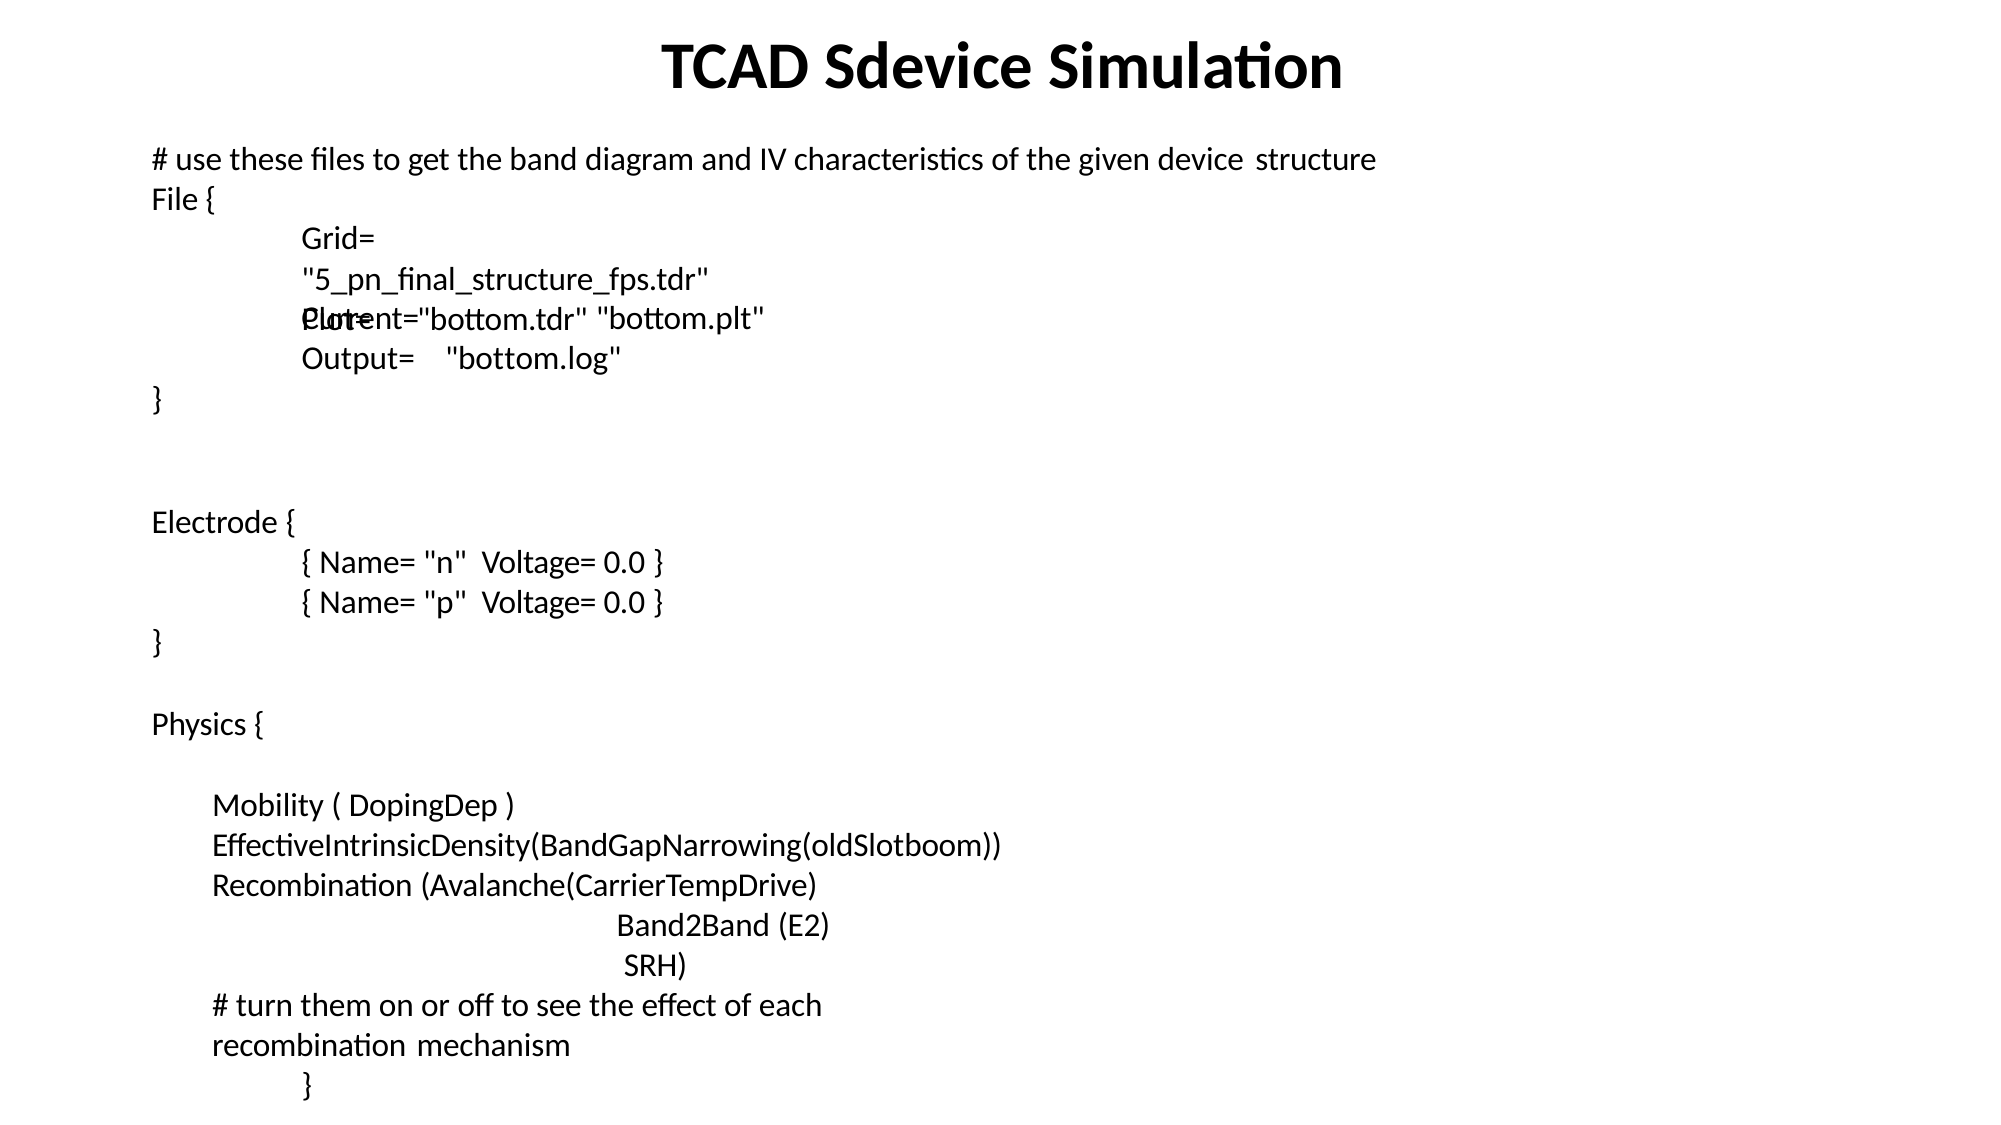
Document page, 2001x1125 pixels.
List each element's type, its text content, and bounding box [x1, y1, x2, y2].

text_box "bottom.tdr" "bottom.log" [414, 294, 624, 374]
text_box # use these files to get the band diagram and IV characteristics of the given device structure File { Grid= "5_pn_final_structure_fps.tdr" Current= "bottom.plt" [149, 134, 1399, 337]
title TCAD Sdevice Simulation [659, 19, 1352, 210]
text_box Plot= Output= [299, 294, 414, 374]
list } Electrode { { Name= "n" Voltage= 0.0 } { Name= "p" Voltage= 0.0 } } Physics { Mobility ( DopingDep ) EffectiveIntrinsicDensity(BandGapNarrowing(oldSlotboom)) Recombination (Avalanche(CarrierTempDrive) Band2Band (E2) SRH) # turn them on or off to see the effect of each recombination mechanism } [149, 374, 1204, 1103]
